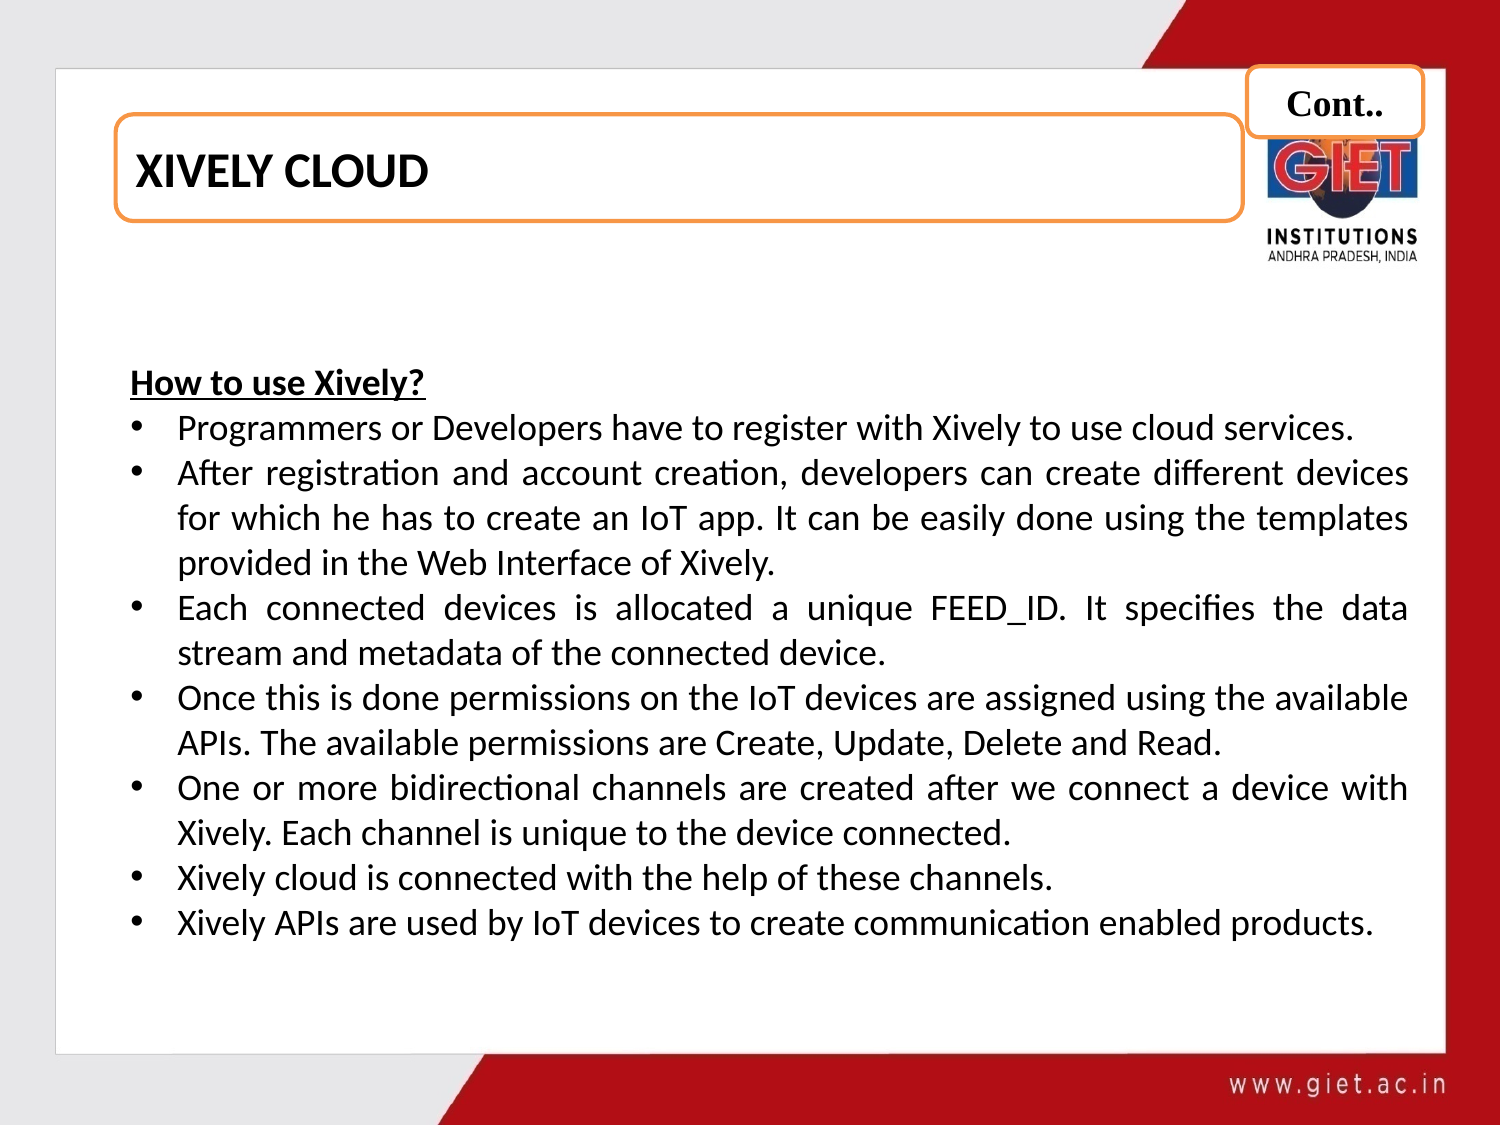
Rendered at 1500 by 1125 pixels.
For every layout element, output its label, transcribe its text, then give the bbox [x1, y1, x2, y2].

text_box Cont.. [1244, 64, 1426, 140]
text_box How to use Xively? Programmers or Developers have to register with Xively to use cloud services. After registration and account creation, developers can create different devices for which he has to create an IoT app. It can be easily done using the templates provided in the Web Interface of Xively. Each connected devices is allocated a unique FEED_ID. It specifies the data stream and metadata of the connected device. Once this is done permissions on the IoT devices are assigned using the available APIs. The available permissions are Create, Update, Delete and Read. One or more bidirectional channels are created after we connect a device with Xively. Each channel is unique to the device connected. Xively cloud is connected with the help of these channels. Xively APIs are used by IoT devices to create communication enabled products. [115, 350, 1426, 1125]
picture [0, 0, 1500, 1125]
text_box XIVELY CLOUD [113, 112, 1245, 224]
